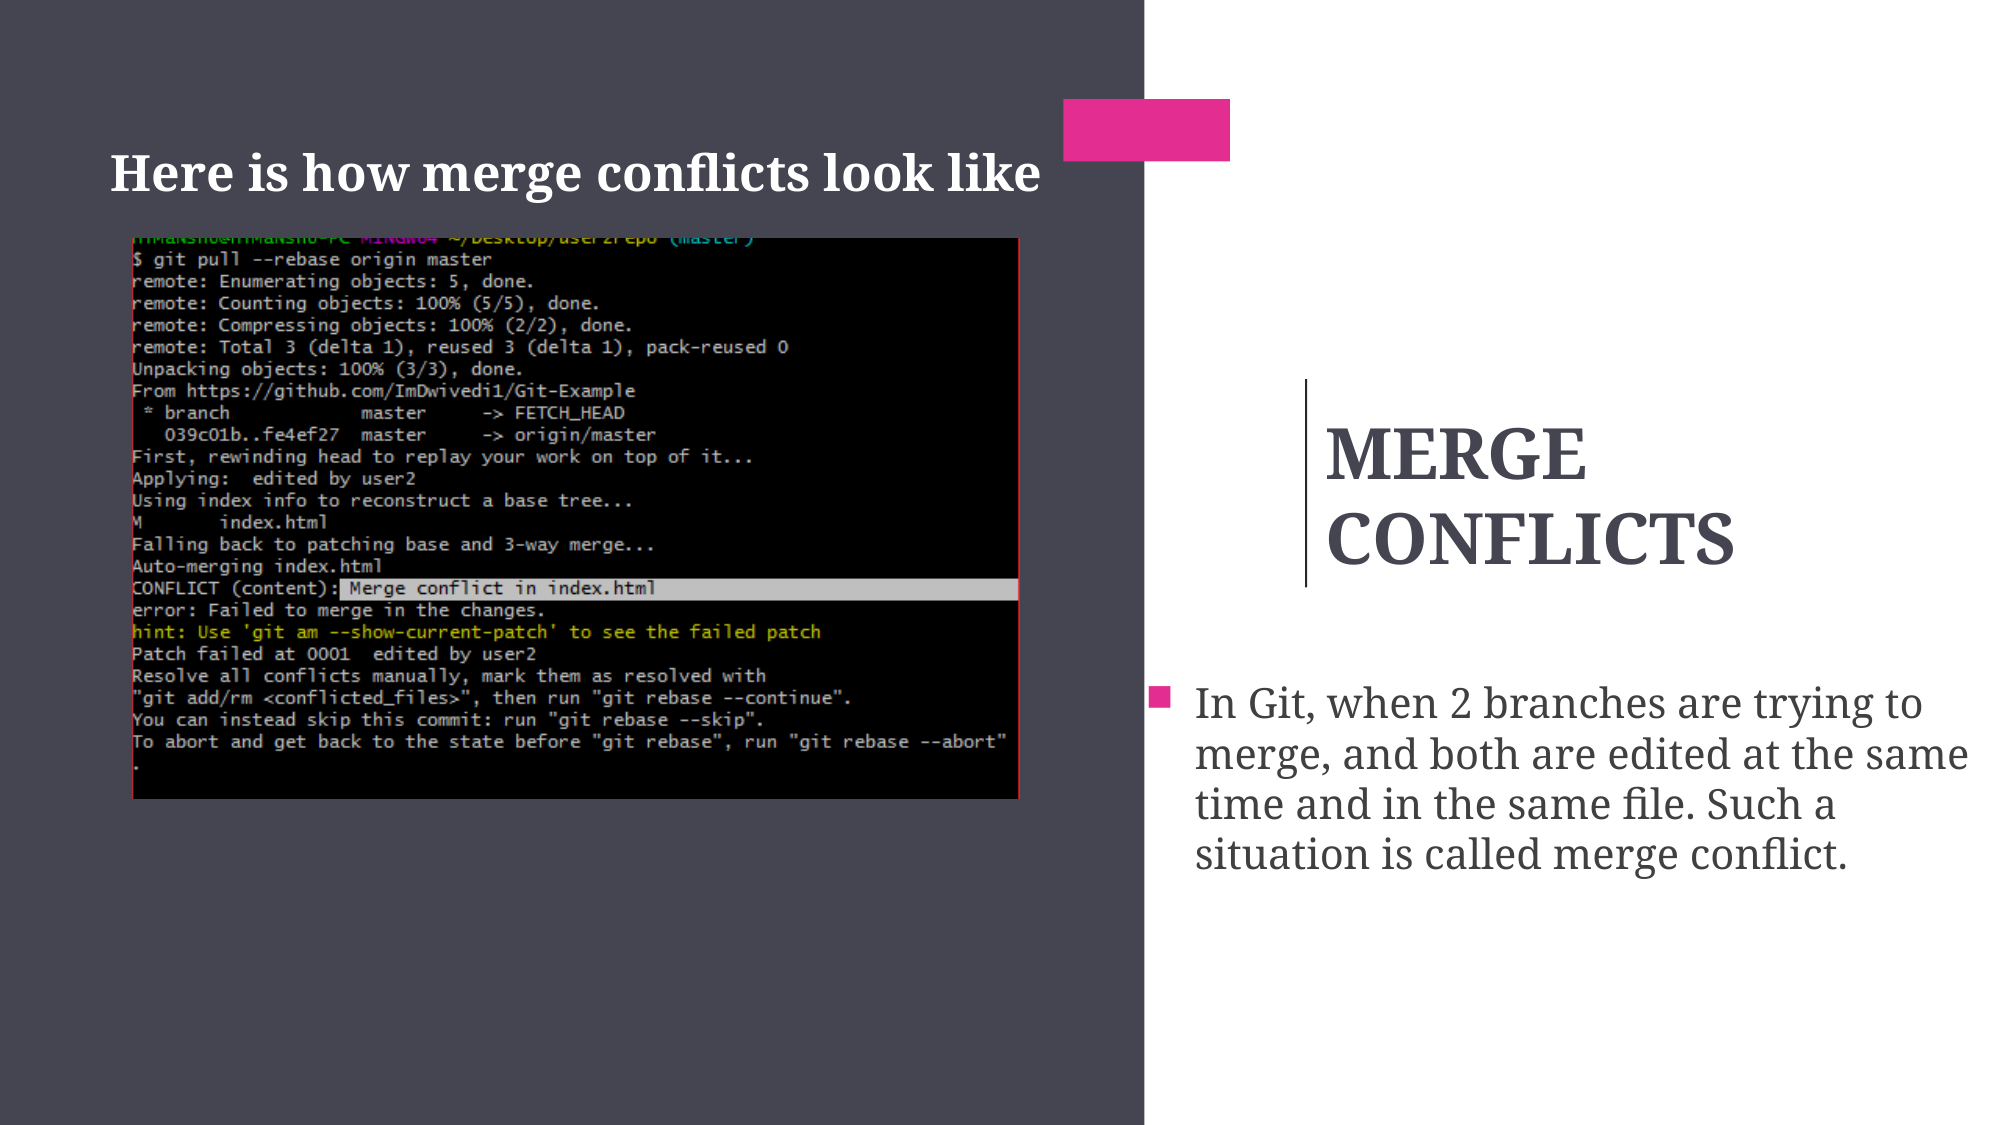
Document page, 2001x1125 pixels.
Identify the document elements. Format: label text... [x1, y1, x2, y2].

picture [131, 238, 1021, 799]
text_box Here is how merge conflicts look like [96, 133, 1063, 209]
title MERGE CONFLICTS [1325, 313, 1926, 579]
text_box In Git, when 2 branches are trying to merge, and both are edited at the same time and in the same file. Such a situation is called merge conflict. [1130, 669, 2000, 1067]
